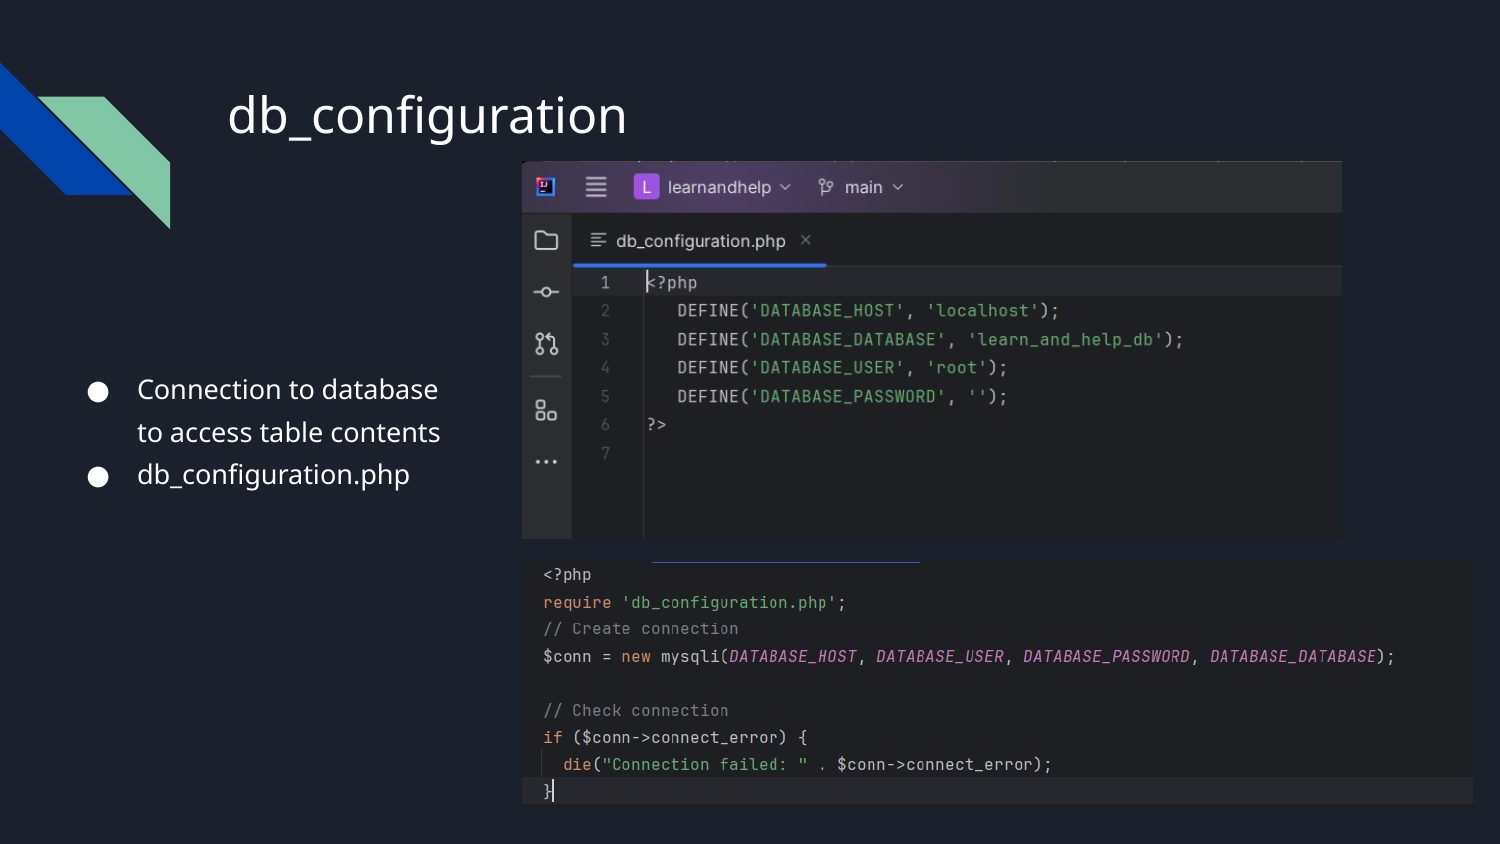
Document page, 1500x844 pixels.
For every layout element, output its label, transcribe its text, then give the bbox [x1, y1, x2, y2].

title db_configuration [212, 64, 836, 310]
picture [521, 562, 1473, 808]
picture [521, 161, 1342, 540]
list Connection to database to access table contents db_configuration.php [47, 350, 471, 747]
